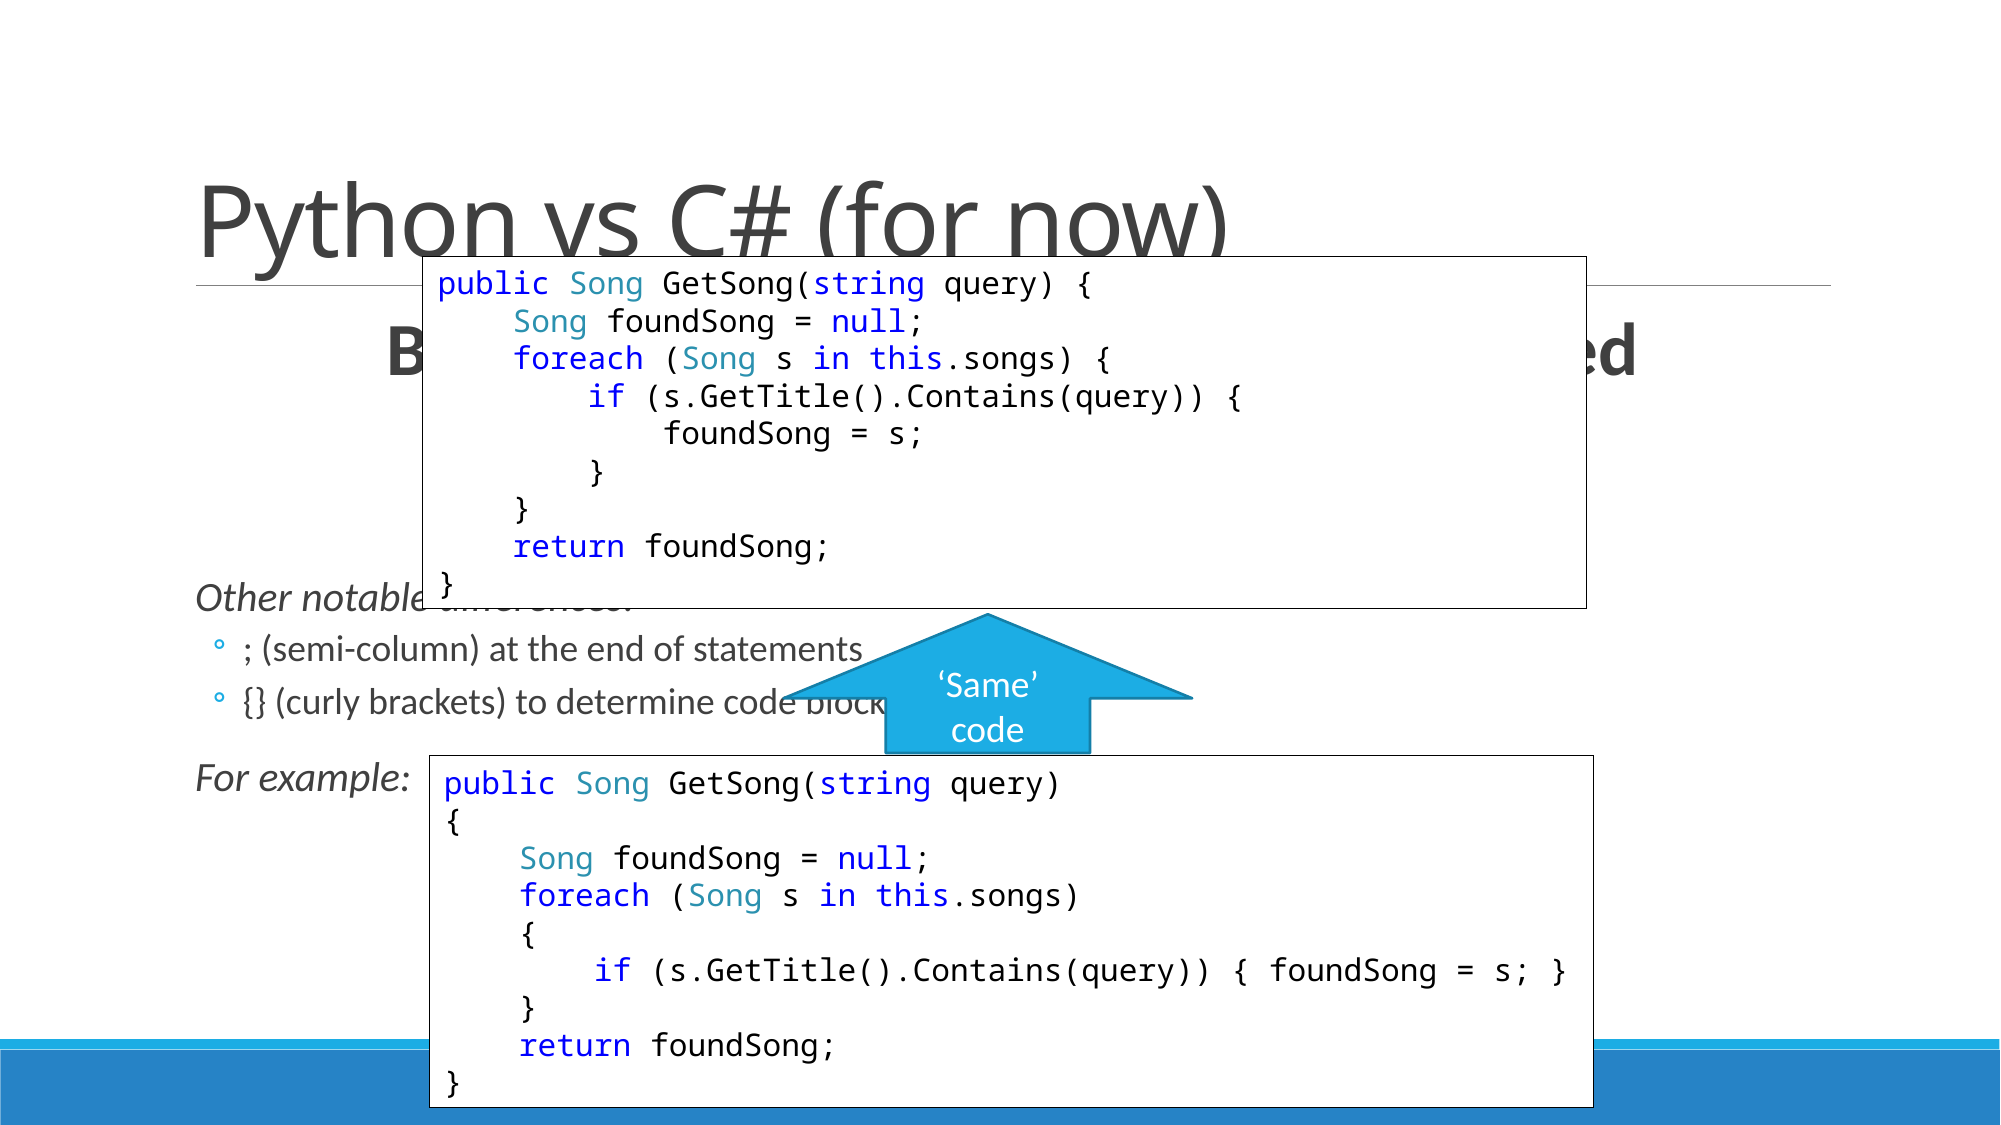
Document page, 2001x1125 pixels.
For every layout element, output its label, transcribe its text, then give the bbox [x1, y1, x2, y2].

title Python vs C# (for now) [180, 47, 1830, 285]
text_box ‘Same’ code [782, 613, 1194, 755]
text_box public Song GetSong(string query) { Song foundSong = null; foreach (Song s in this.songs) { if (s.GetTitle().Contains(query)) { foundSong = s; } } return foundSong; } [429, 755, 1594, 1108]
text_box public Song GetSong(string query) { Song foundSong = null; foreach (Song s in this.songs) { if (s.GetTitle().Contains(query)) { foundSong = s; } } return foundSong; } [422, 256, 1587, 609]
list Biggest difference: C# is a strongly typed programming languages Other notable differences: ; (semi-column) at the end of statements {} (curly brackets) to determine code blocks! For example: [180, 302, 1830, 963]
